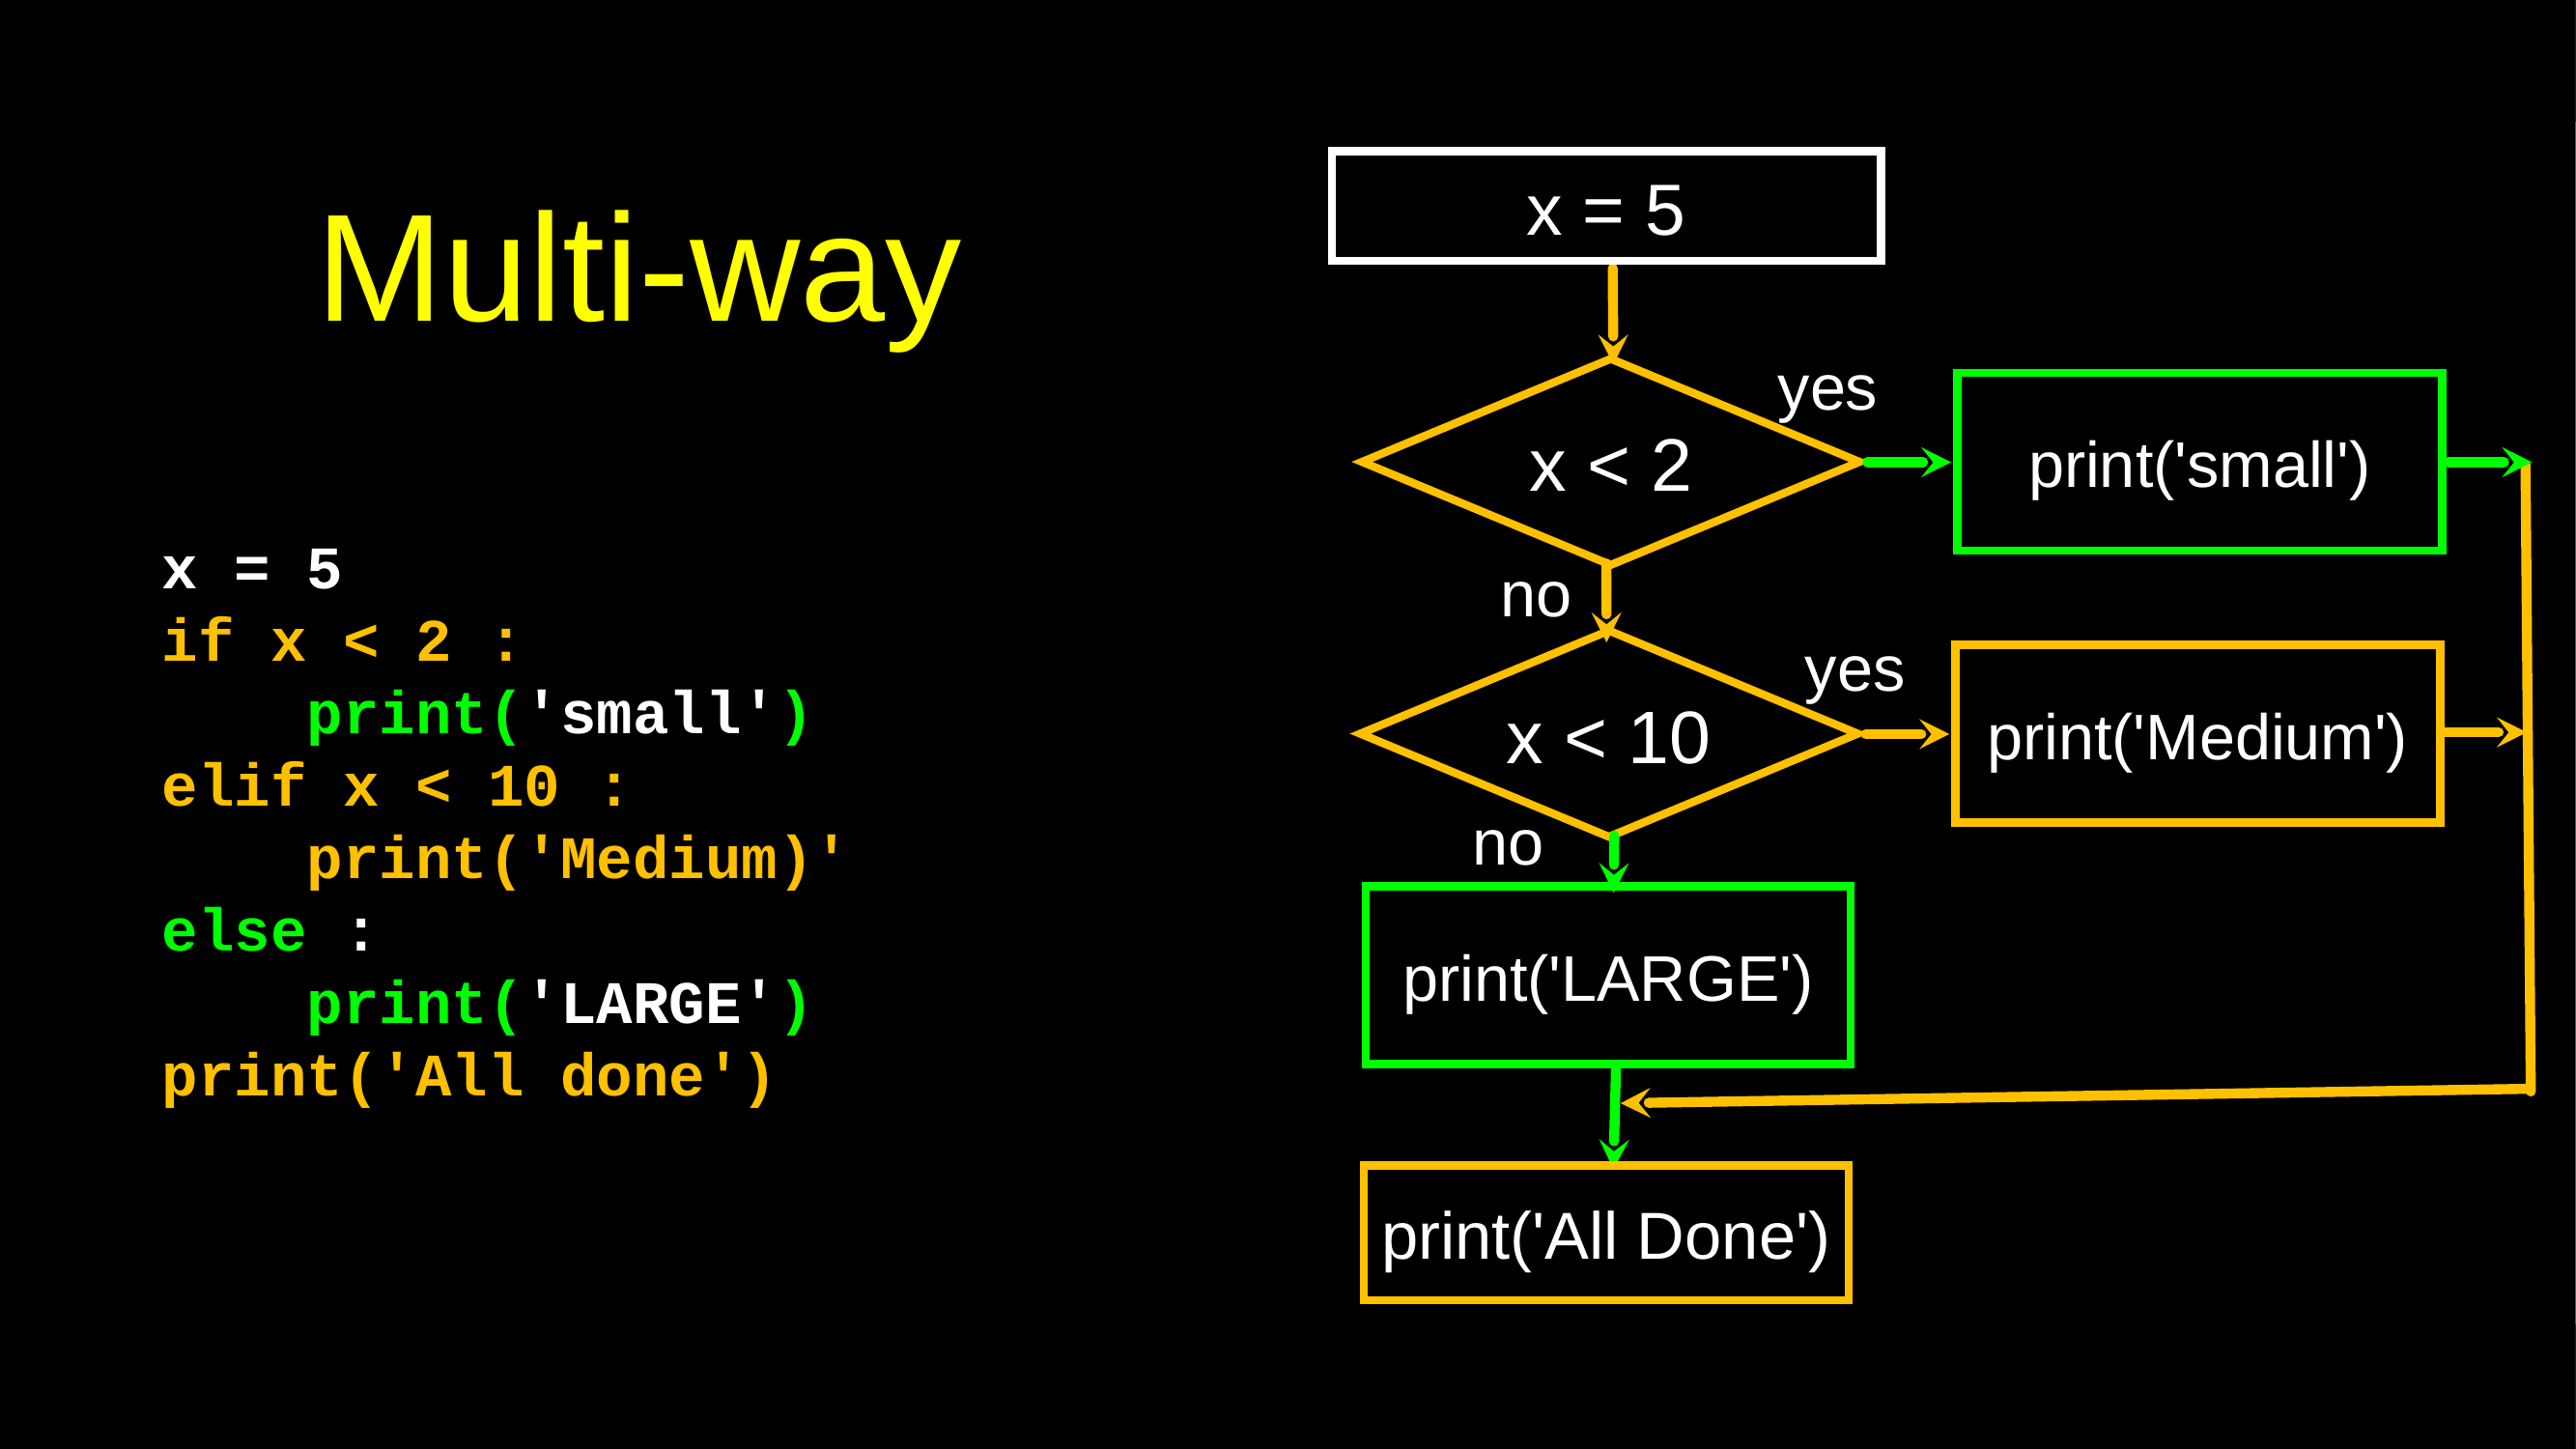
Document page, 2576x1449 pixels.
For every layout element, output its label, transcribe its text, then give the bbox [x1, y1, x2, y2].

text_box x = 5 [1331, 151, 1882, 261]
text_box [1621, 1088, 2529, 1104]
text_box x < 2 [1362, 359, 1860, 565]
text_box print('All Done') [1364, 1165, 1850, 1301]
text_box print('small') [1957, 373, 2443, 551]
text_box yes [1772, 345, 1883, 424]
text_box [2525, 469, 2532, 1093]
text_box x = 5 if x < 2 : print('small') elif x < 10 : print('Medium)' else : print('LARGE') print('All done') [161, 465, 971, 1172]
text_box print('Medium') [1955, 644, 2441, 823]
text_box no [1470, 800, 1546, 879]
text_box yes [1794, 626, 1917, 705]
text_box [1613, 1065, 1617, 1170]
text_box x < 10 [1360, 632, 1858, 838]
text_box no [1498, 552, 1574, 630]
text_box print('LARGE') [1365, 886, 1851, 1065]
title Multi-way [183, 118, 1096, 403]
